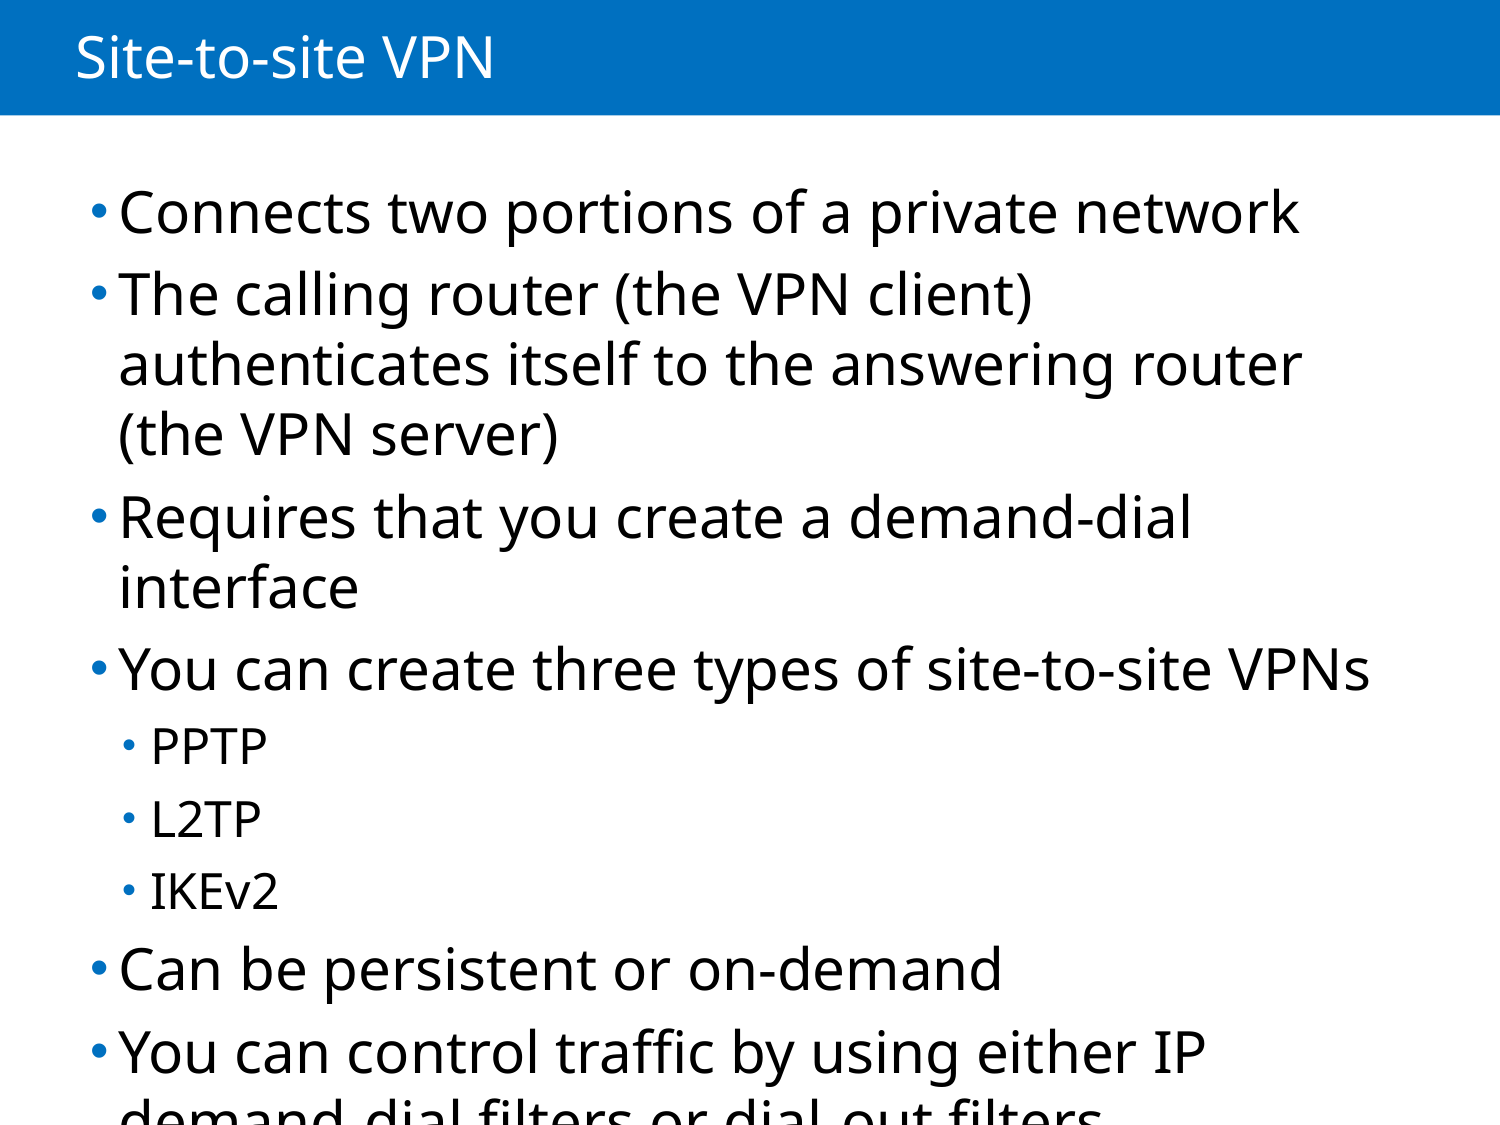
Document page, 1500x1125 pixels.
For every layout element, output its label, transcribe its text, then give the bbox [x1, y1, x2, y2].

text_box Connects two portions of a private network The calling router (the VPN client) authenticates itself to the answering router (the VPN server) Requires that you create a demand-dial interface You can create three types of site-to-site VPNs PPTP L2TP IKEv2 Can be persistent or on-demand You can control traffic by using either IP demand-dial filters or dial-out filters [75, 167, 1408, 1012]
title Site-to-site VPN [75, 0, 1351, 122]
